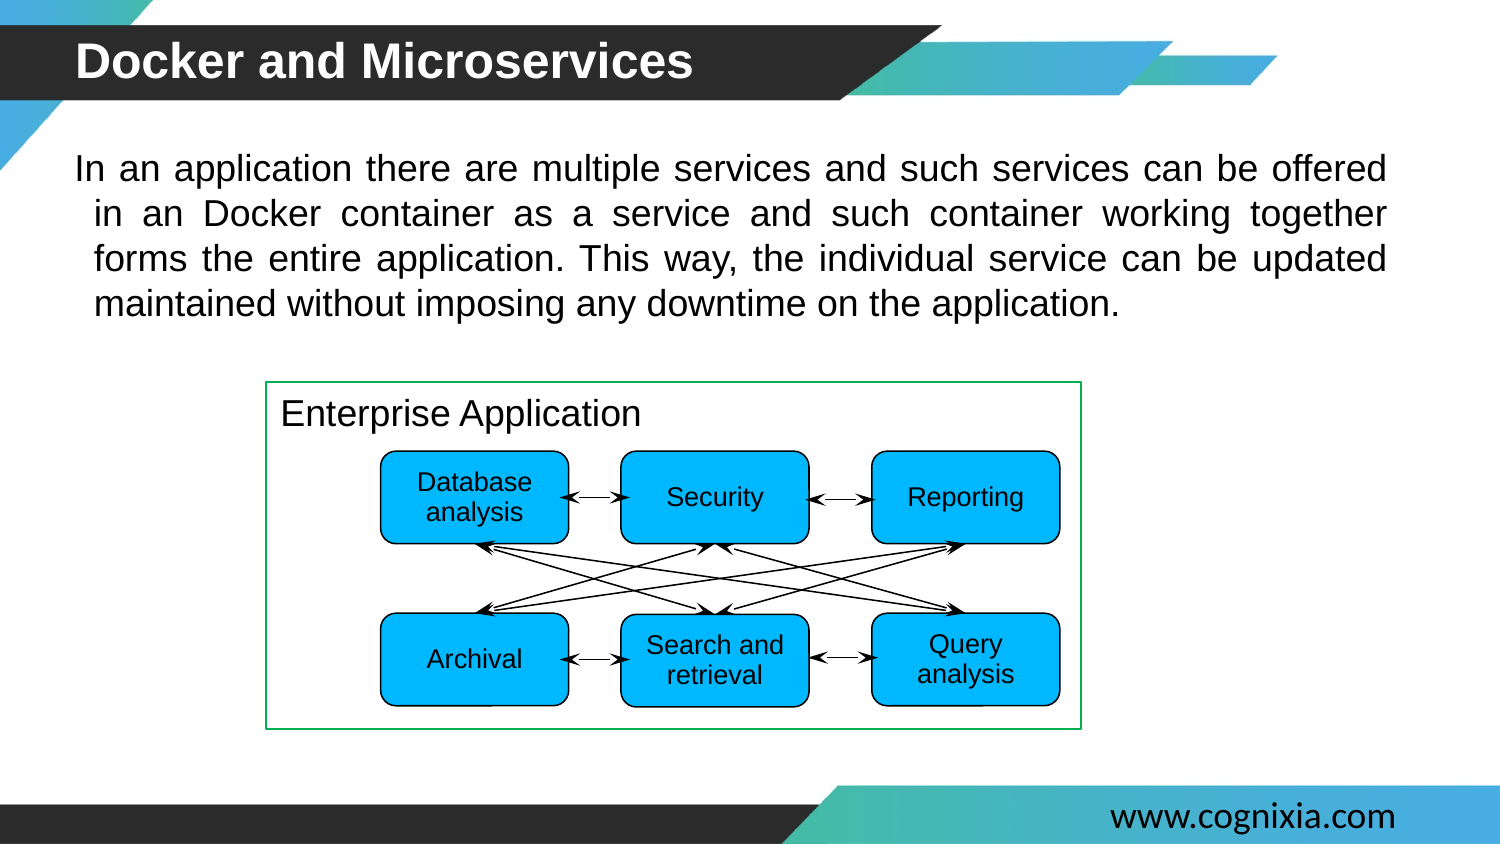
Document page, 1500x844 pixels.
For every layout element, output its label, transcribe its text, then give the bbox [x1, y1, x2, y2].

title Docker and Microservices [75, 0, 1425, 126]
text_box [265, 381, 1081, 730]
text_box In an application there are multiple services and such services can be offered in an Docker container as a service and such container working together forms the entire application. This way, the individual service can be updated maintained without imposing any downtime on the application. [62, 138, 1400, 331]
picture [0, 0, 1500, 844]
